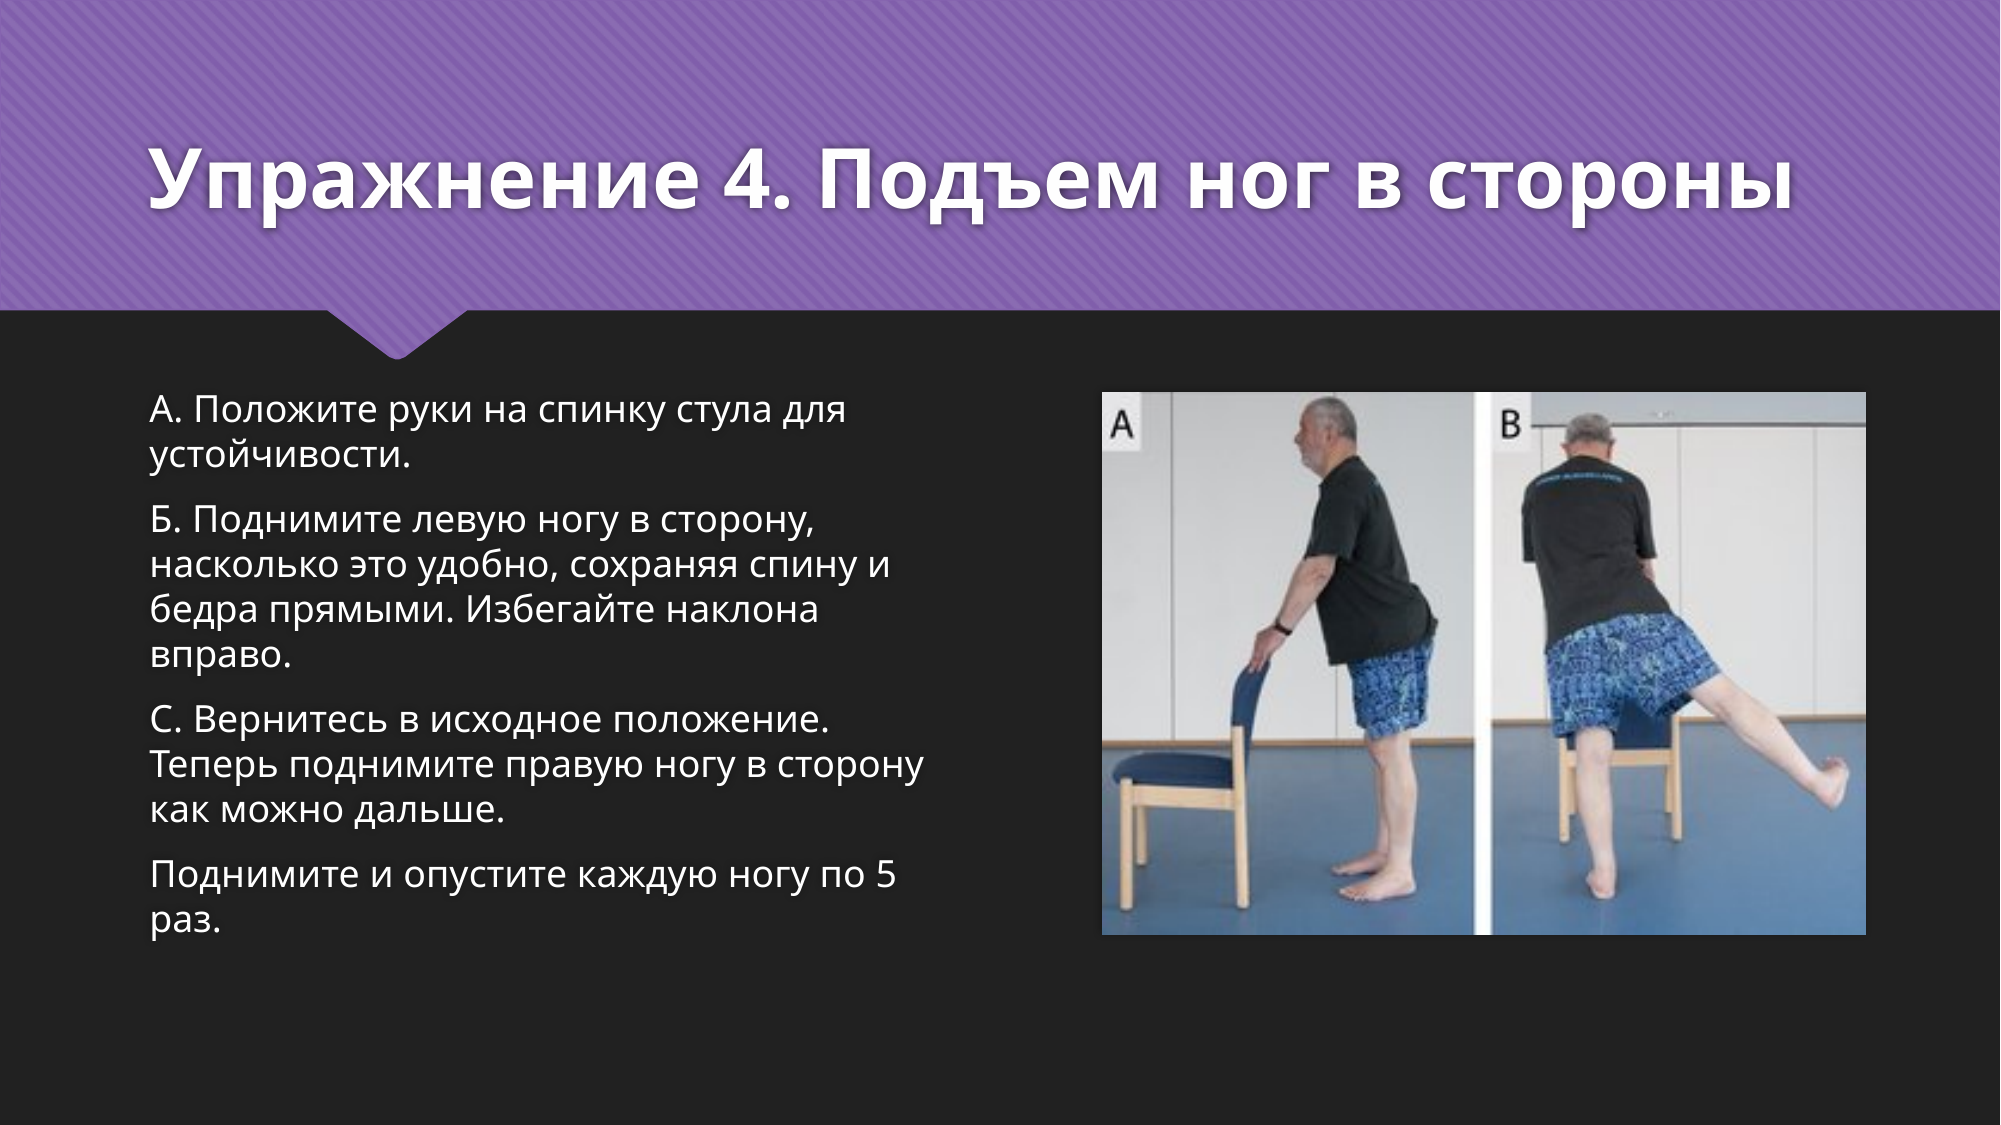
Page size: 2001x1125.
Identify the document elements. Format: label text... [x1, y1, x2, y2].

list A. Положите руки на спинку стула для устойчивости. Б. Поднимите левую ногу в сторону, насколько это удобно, сохраняя спину и бедра прямыми. Избегайте наклона вправо. C. Вернитесь в исходное положение. Теперь поднимите правую ногу в сторону как можно дальше. Поднимите и опустите каждую ногу по 5 раз. [134, 364, 985, 962]
title Упражнение 4. Подъем ног в стороны [132, 73, 1868, 233]
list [1101, 392, 1866, 935]
